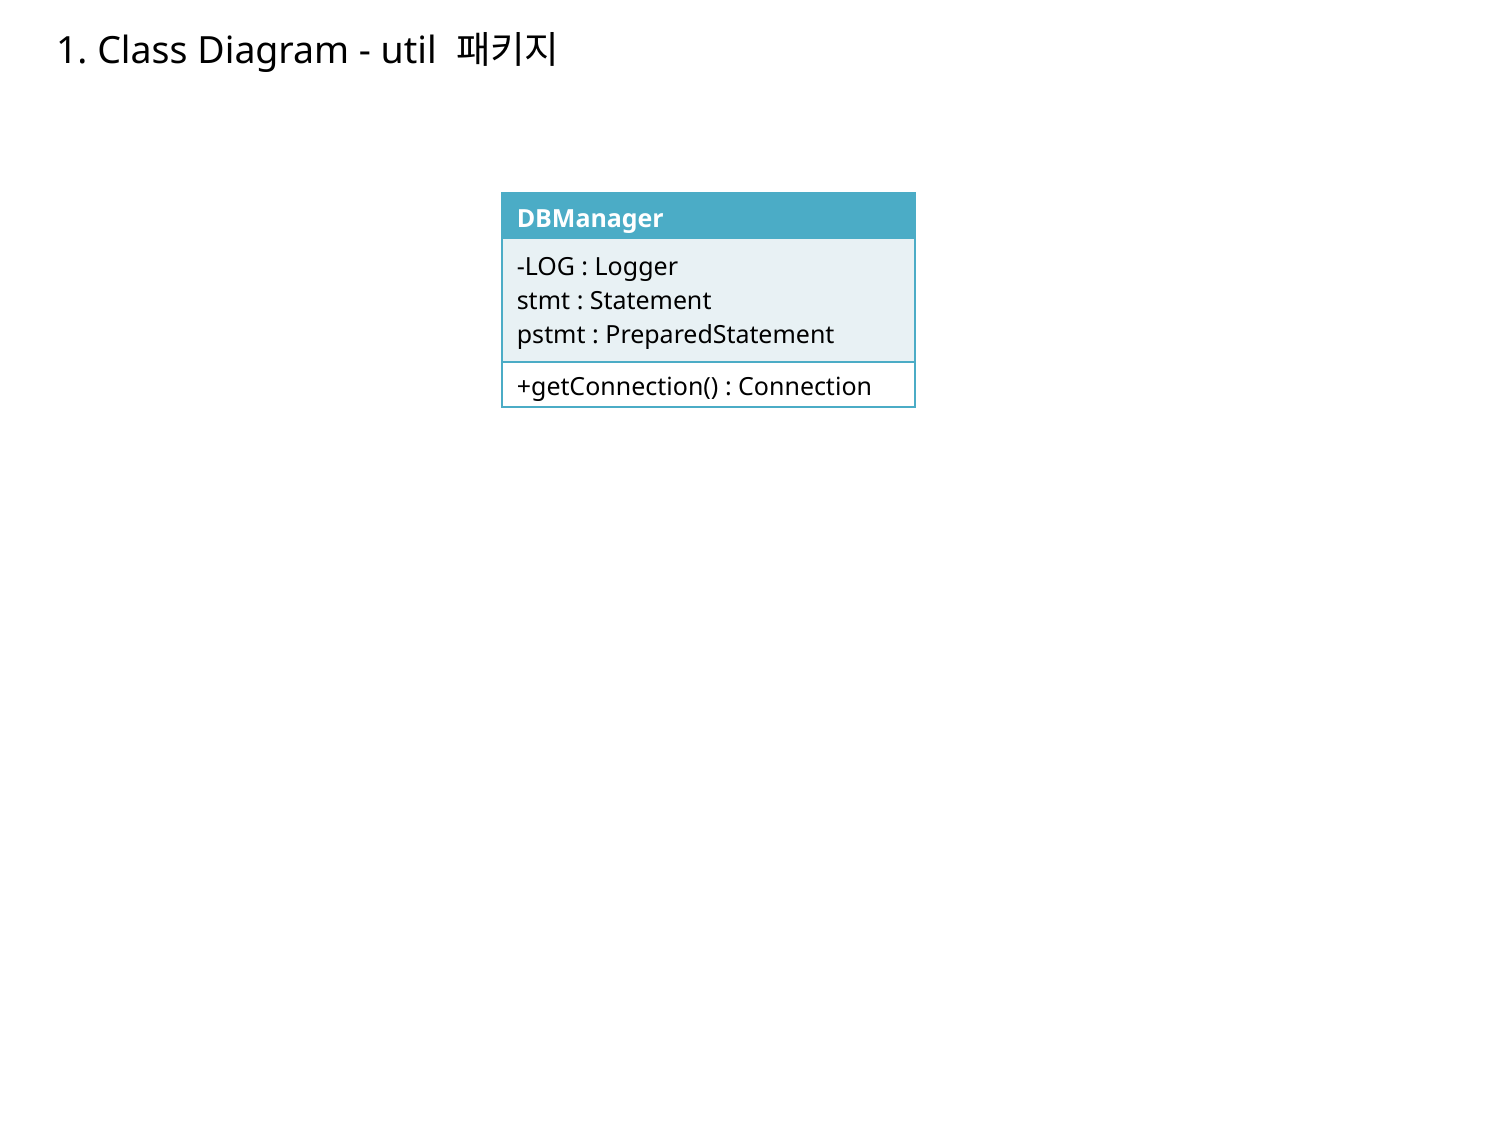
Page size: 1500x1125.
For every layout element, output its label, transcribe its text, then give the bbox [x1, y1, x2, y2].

text_box 1. Class Diagram - util 패키지 [41, 19, 1412, 79]
table_cell -LOG : Logger stmt : Statement pstmt : PreparedStatement [503, 239, 914, 361]
table_header DBManager [503, 194, 914, 237]
table_cell +getConnection() : Connection [503, 363, 914, 406]
